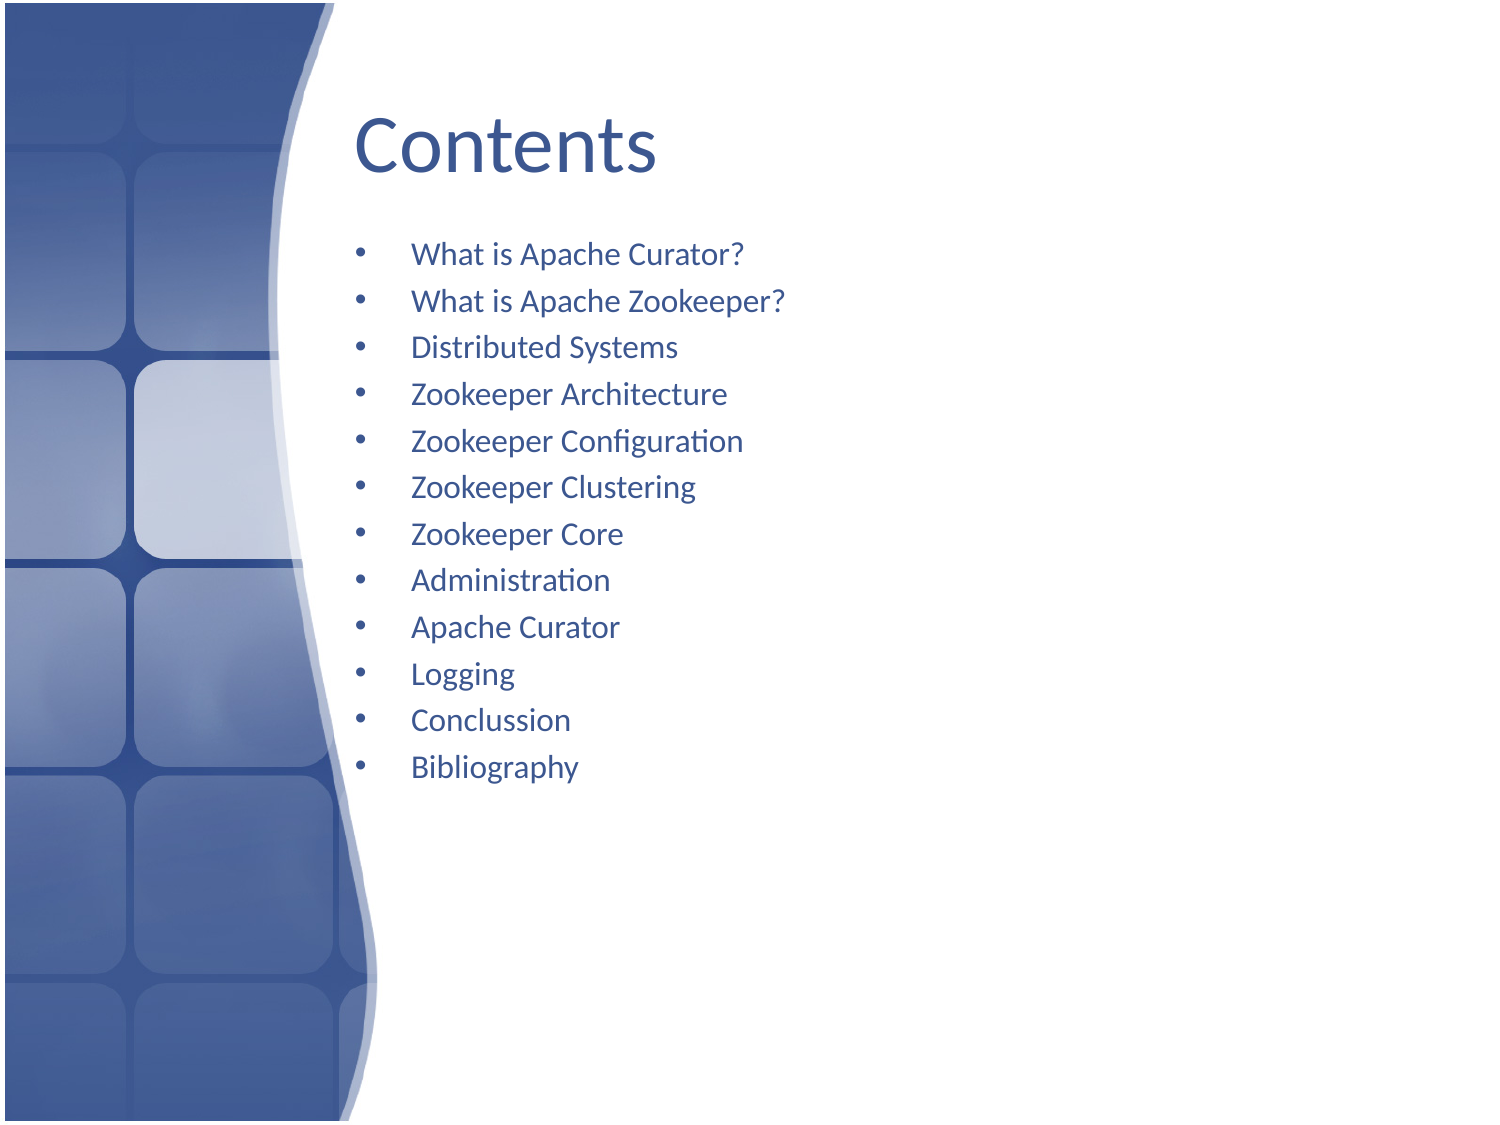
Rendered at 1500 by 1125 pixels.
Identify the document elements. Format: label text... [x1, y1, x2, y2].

list What is Apache Curator? What is Apache Zookeeper? Distributed Systems Zookeeper Architecture Zookeeper Configuration Zookeeper Clustering Zookeeper Core Administration Apache Curator Logging Conclussion Bibliography [339, 224, 1426, 1051]
title Contents [339, 44, 1426, 224]
picture [0, 0, 1500, 1125]
